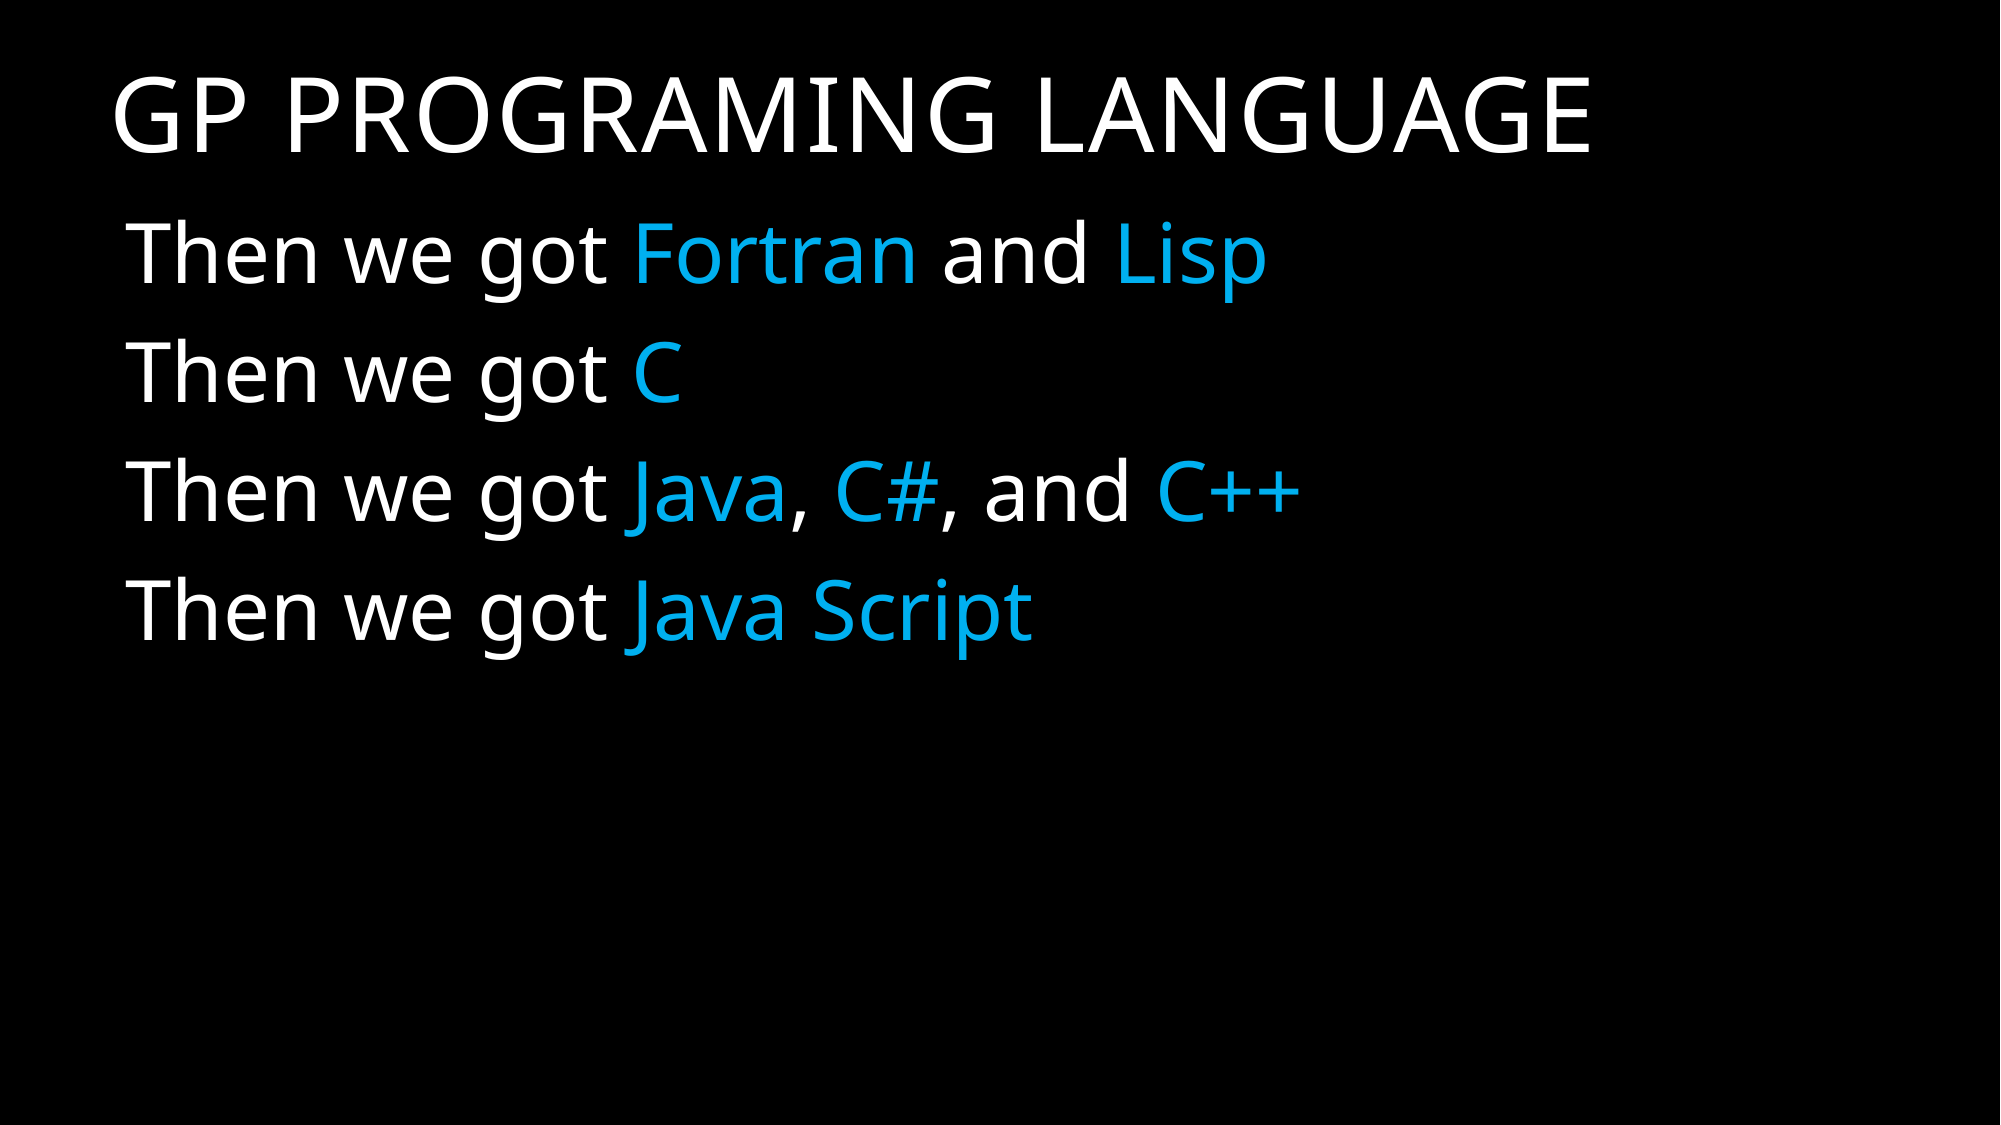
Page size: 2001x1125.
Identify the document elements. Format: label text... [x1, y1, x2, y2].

title GP Programing Language [94, 0, 1690, 246]
list Then we got Fortran and Lisp Then we got C Then we got Java, C#, and C++ Then we got Java Script [118, 203, 1963, 1125]
